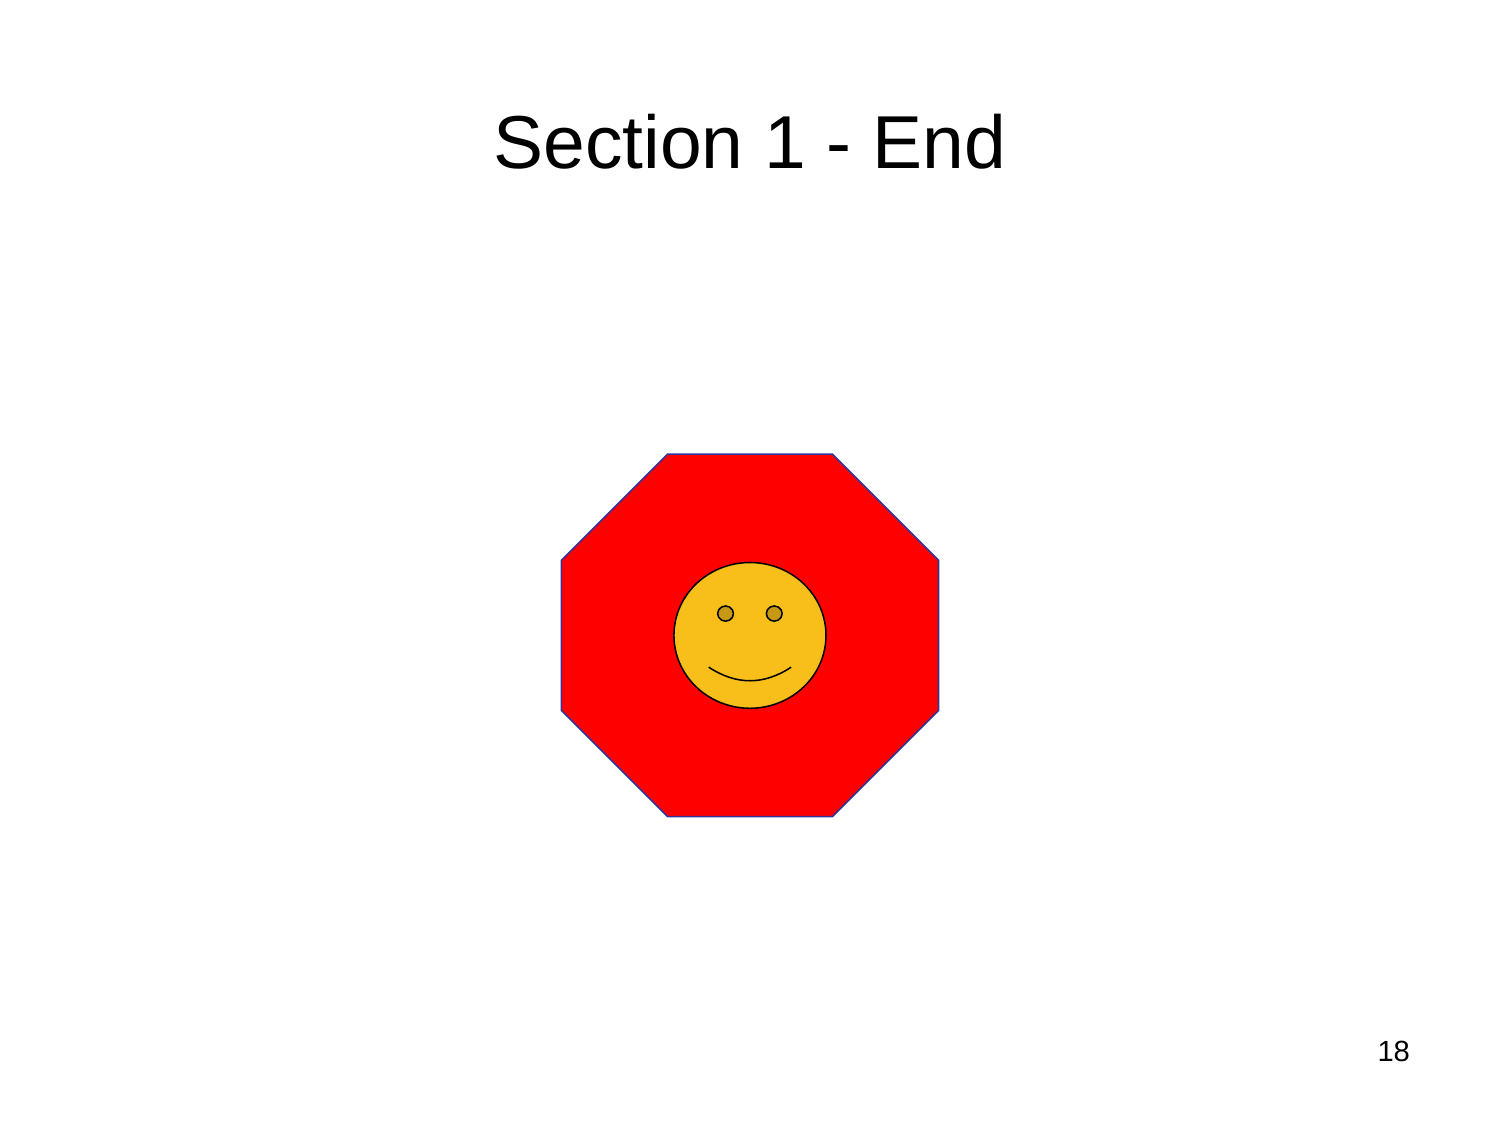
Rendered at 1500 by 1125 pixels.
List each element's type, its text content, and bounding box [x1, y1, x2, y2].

text_box [561, 454, 939, 817]
title Section 1 - End [74, 44, 1426, 233]
slide_number 18 [1287, 1024, 1426, 1103]
text_box [673, 562, 827, 709]
